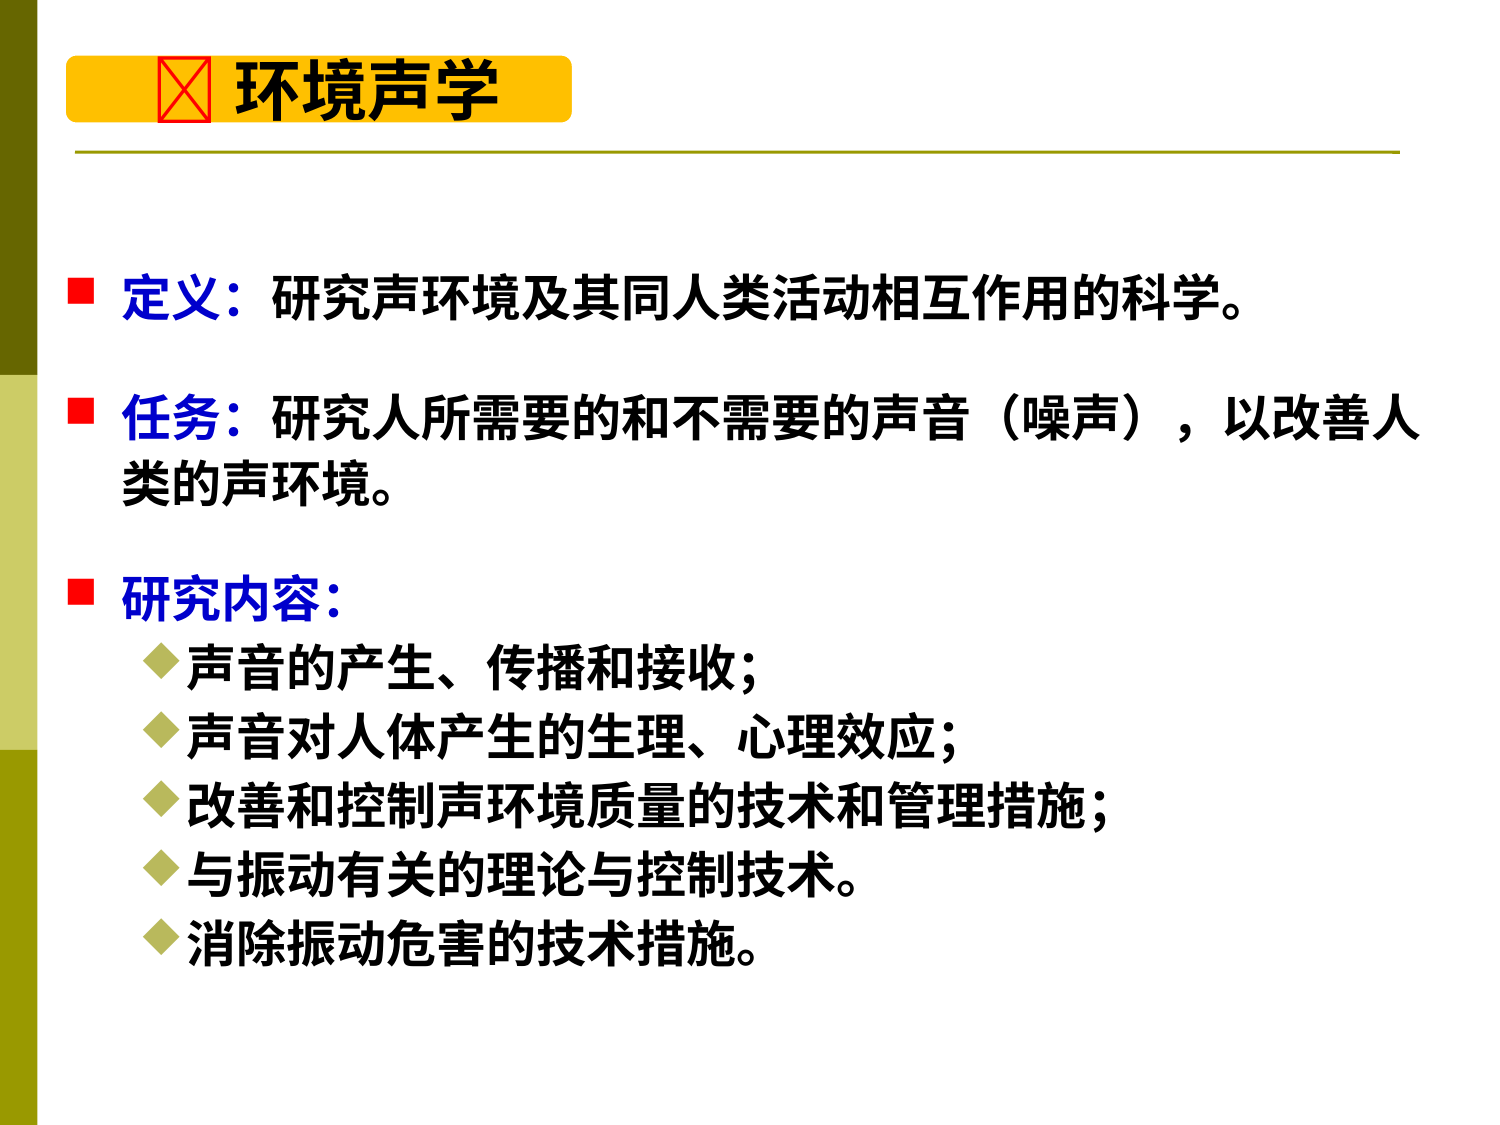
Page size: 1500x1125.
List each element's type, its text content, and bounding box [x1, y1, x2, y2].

text_box 任务：研究人所需要的和不需要的声音（噪声），以改善人类的声环境。 [50, 373, 1438, 551]
text_box 环境声学 [64, 54, 573, 124]
text_box 定义：研究声环境及其同人类活动相互作用的科学。 [50, 249, 1438, 373]
text_box 研究内容： 声音的产生、传播和接收； 声音对人体产生的生理、心理效应； 改善和控制声环境质量的技术和管理措施； 与振动有关的理论与控制技术。 消除振动危害的技术措施。 [50, 551, 1438, 752]
